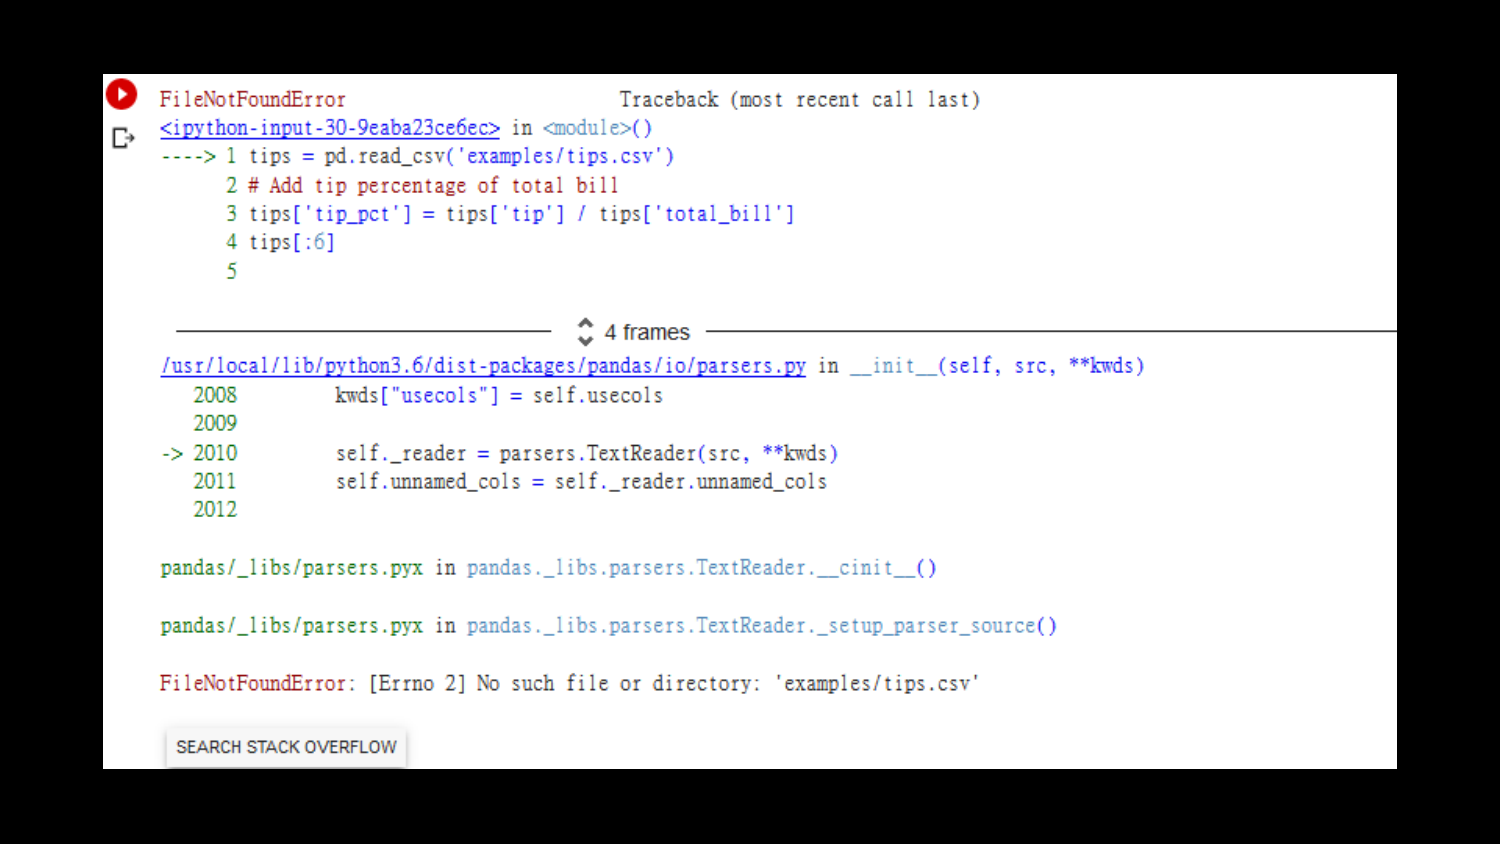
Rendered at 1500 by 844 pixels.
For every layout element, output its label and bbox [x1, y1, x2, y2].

picture [102, 74, 1398, 769]
